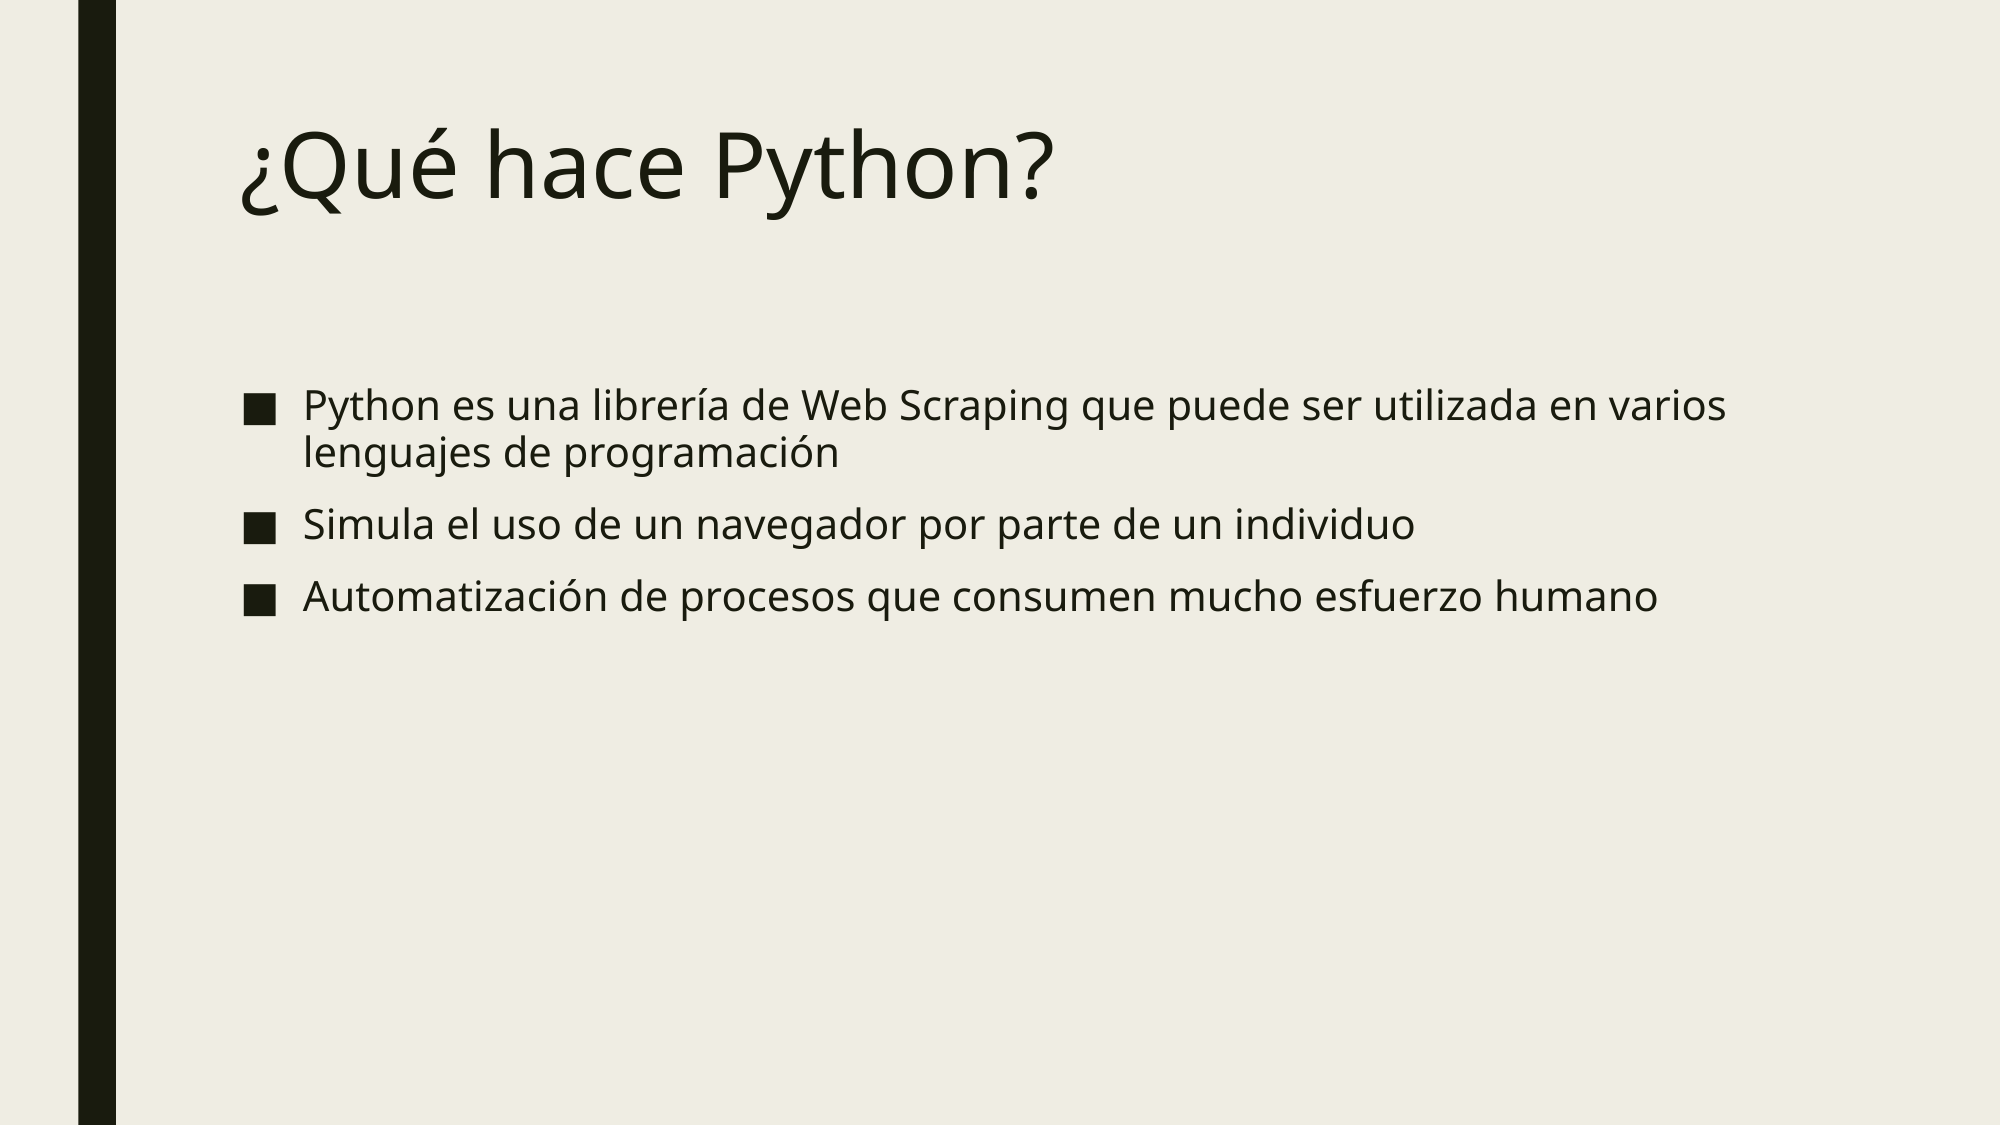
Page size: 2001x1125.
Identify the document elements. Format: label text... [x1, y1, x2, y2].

list Python es una librería de Web Scraping que puede ser utilizada en varios lenguajes de programación Simula el uso de un navegador por parte de un individuo Automatización de procesos que consumen mucho esfuerzo humano [225, 375, 1800, 963]
title ¿Qué hace Python? [225, 112, 1800, 357]
